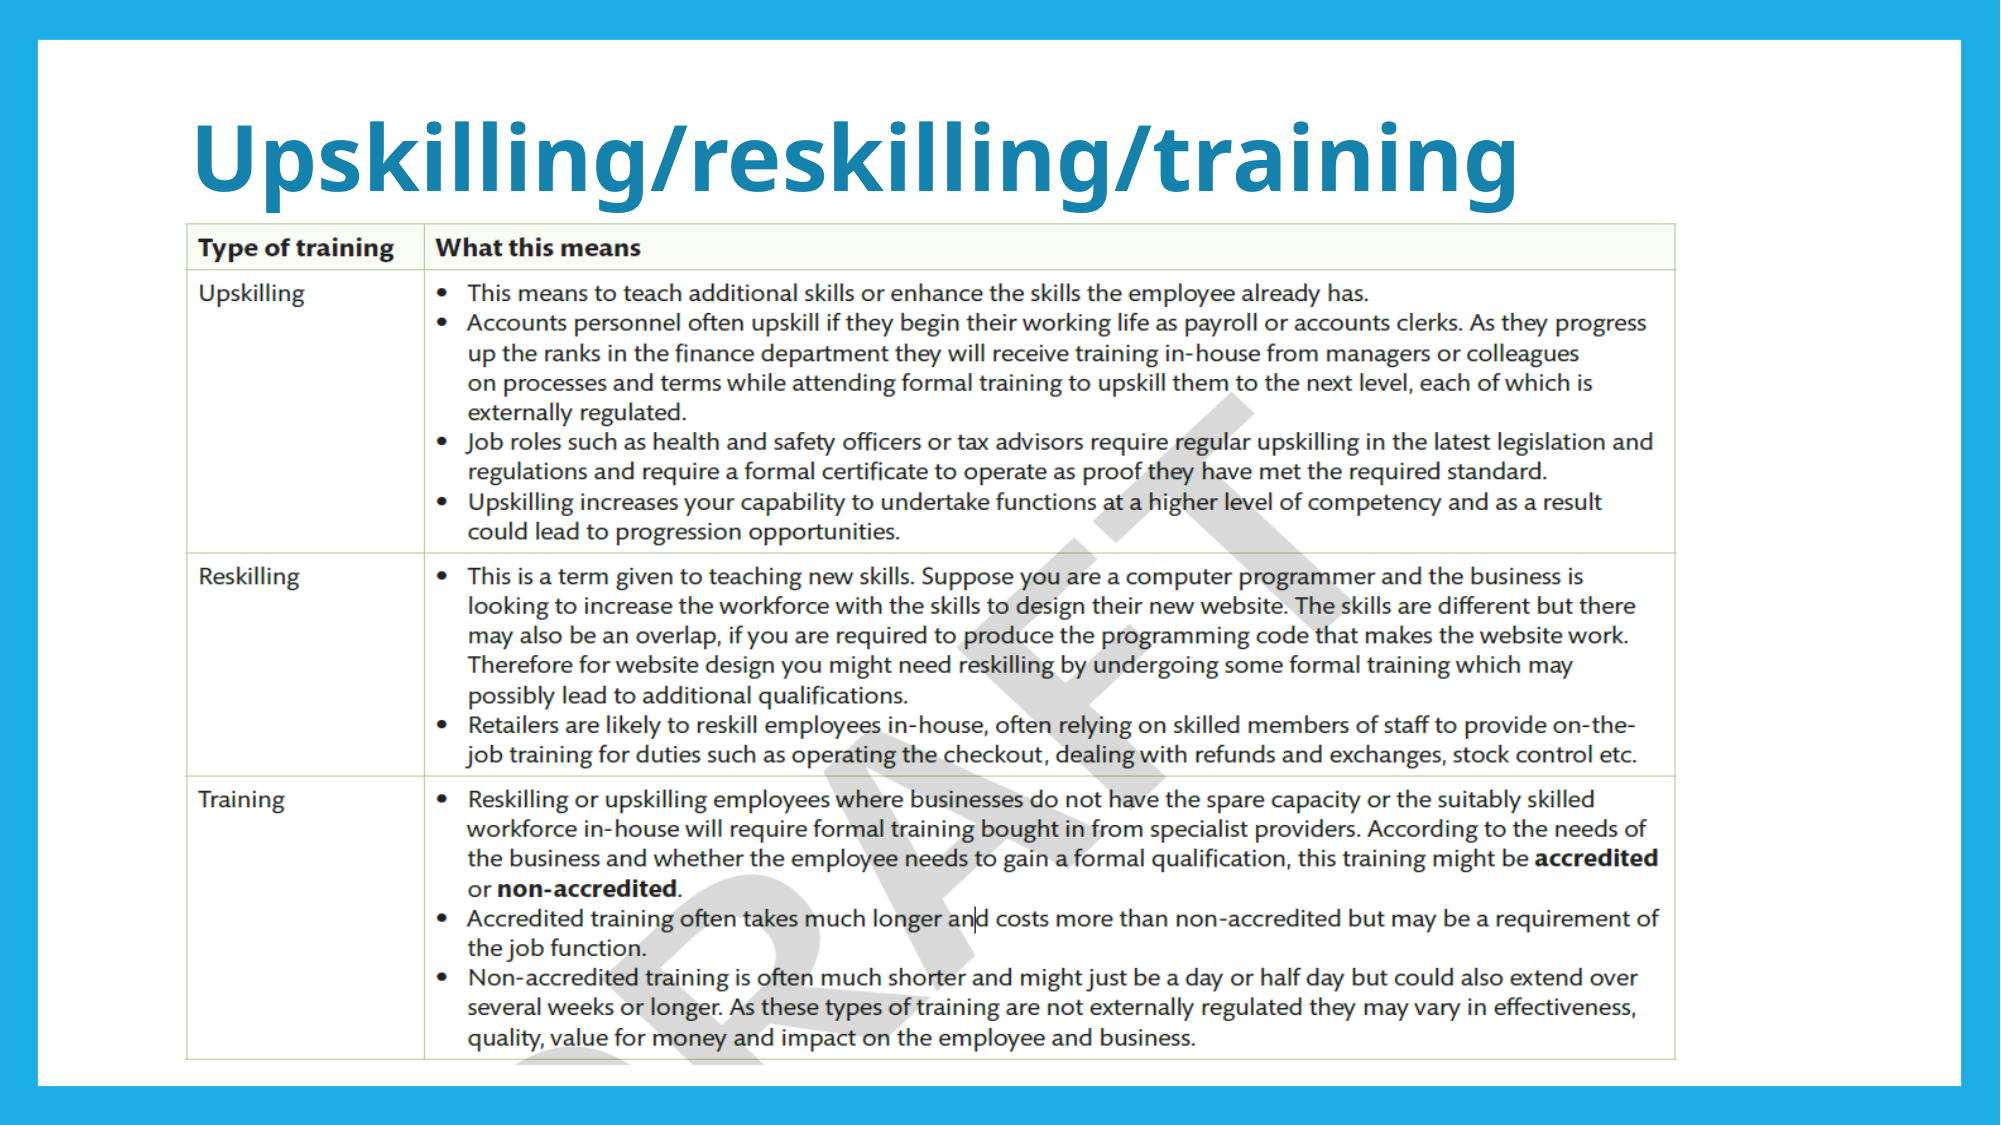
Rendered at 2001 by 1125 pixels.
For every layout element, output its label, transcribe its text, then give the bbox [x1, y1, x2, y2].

picture [175, 216, 1684, 1065]
title Upskilling/reskilling/training [175, 50, 1796, 273]
